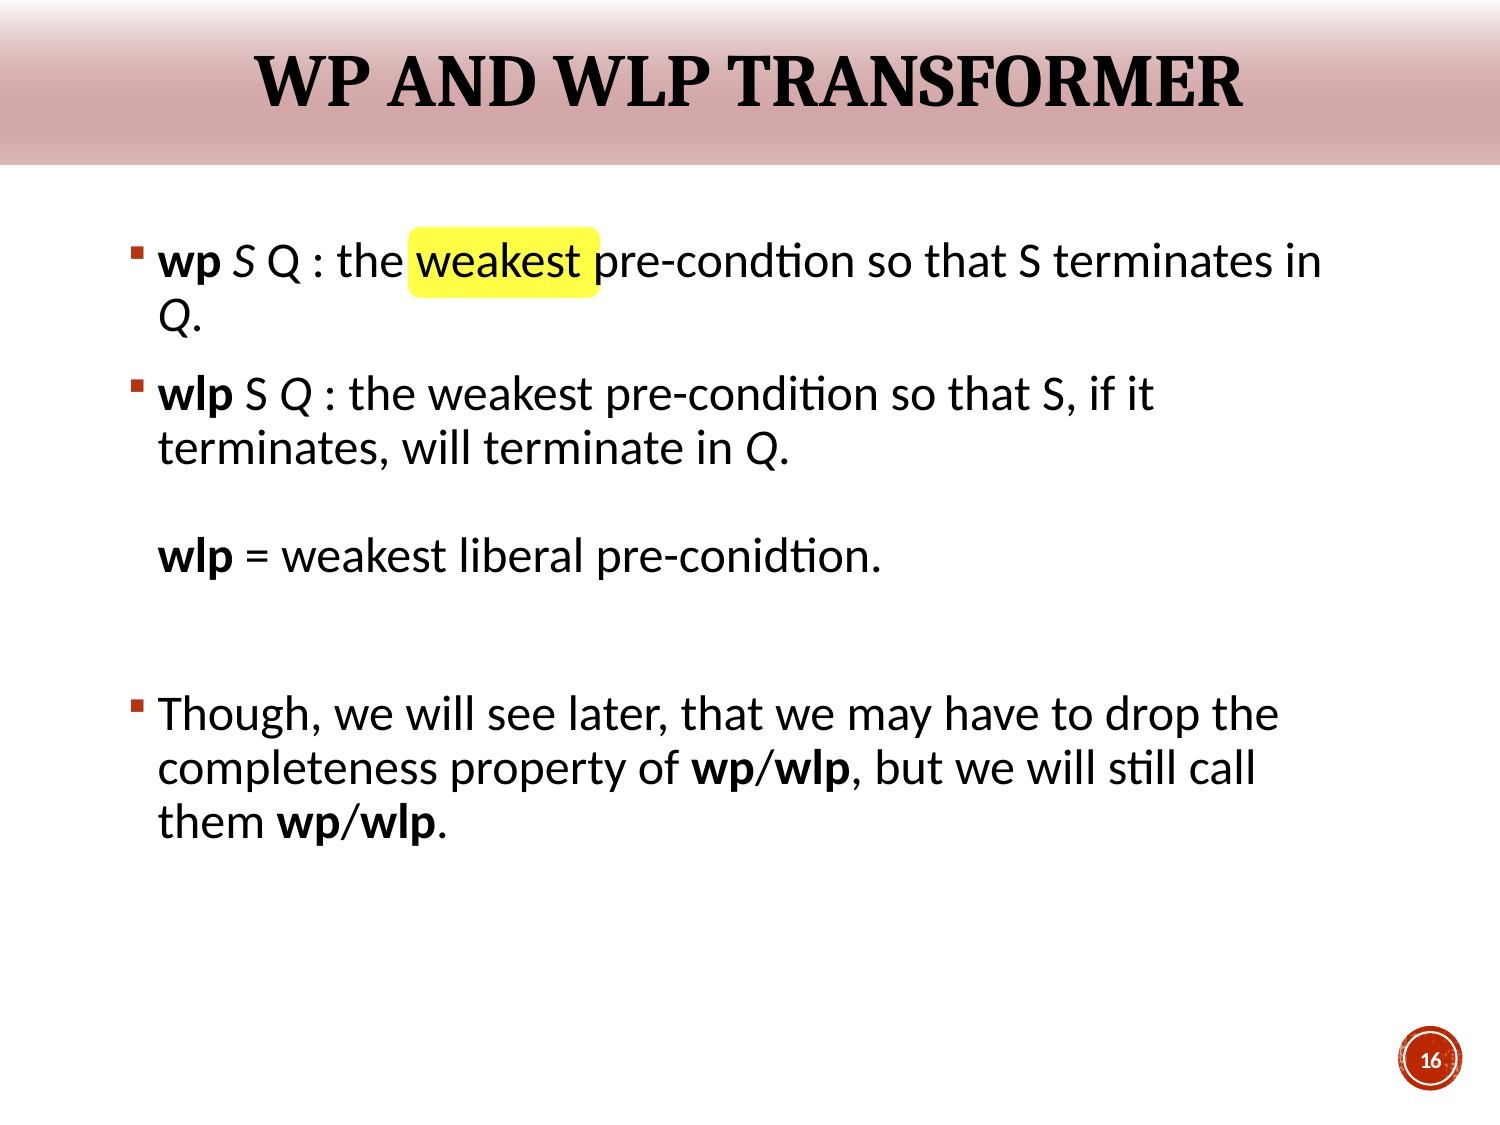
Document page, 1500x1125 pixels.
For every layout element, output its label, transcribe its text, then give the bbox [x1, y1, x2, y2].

title WP and WLP transformer [0, 0, 1500, 165]
slide_number 16 [1391, 1028, 1471, 1089]
list wp S Q : the weakest pre-condtion so that S terminates in Q. wlp S Q : the weakest pre-condition so that S, if it terminates, will terminate in Q. wlp = weakest liberal pre-conidtion. Though, we will see later, that we may have to drop the completeness property of wp/wlp, but we will still call them wp/wlp. [112, 227, 1388, 986]
